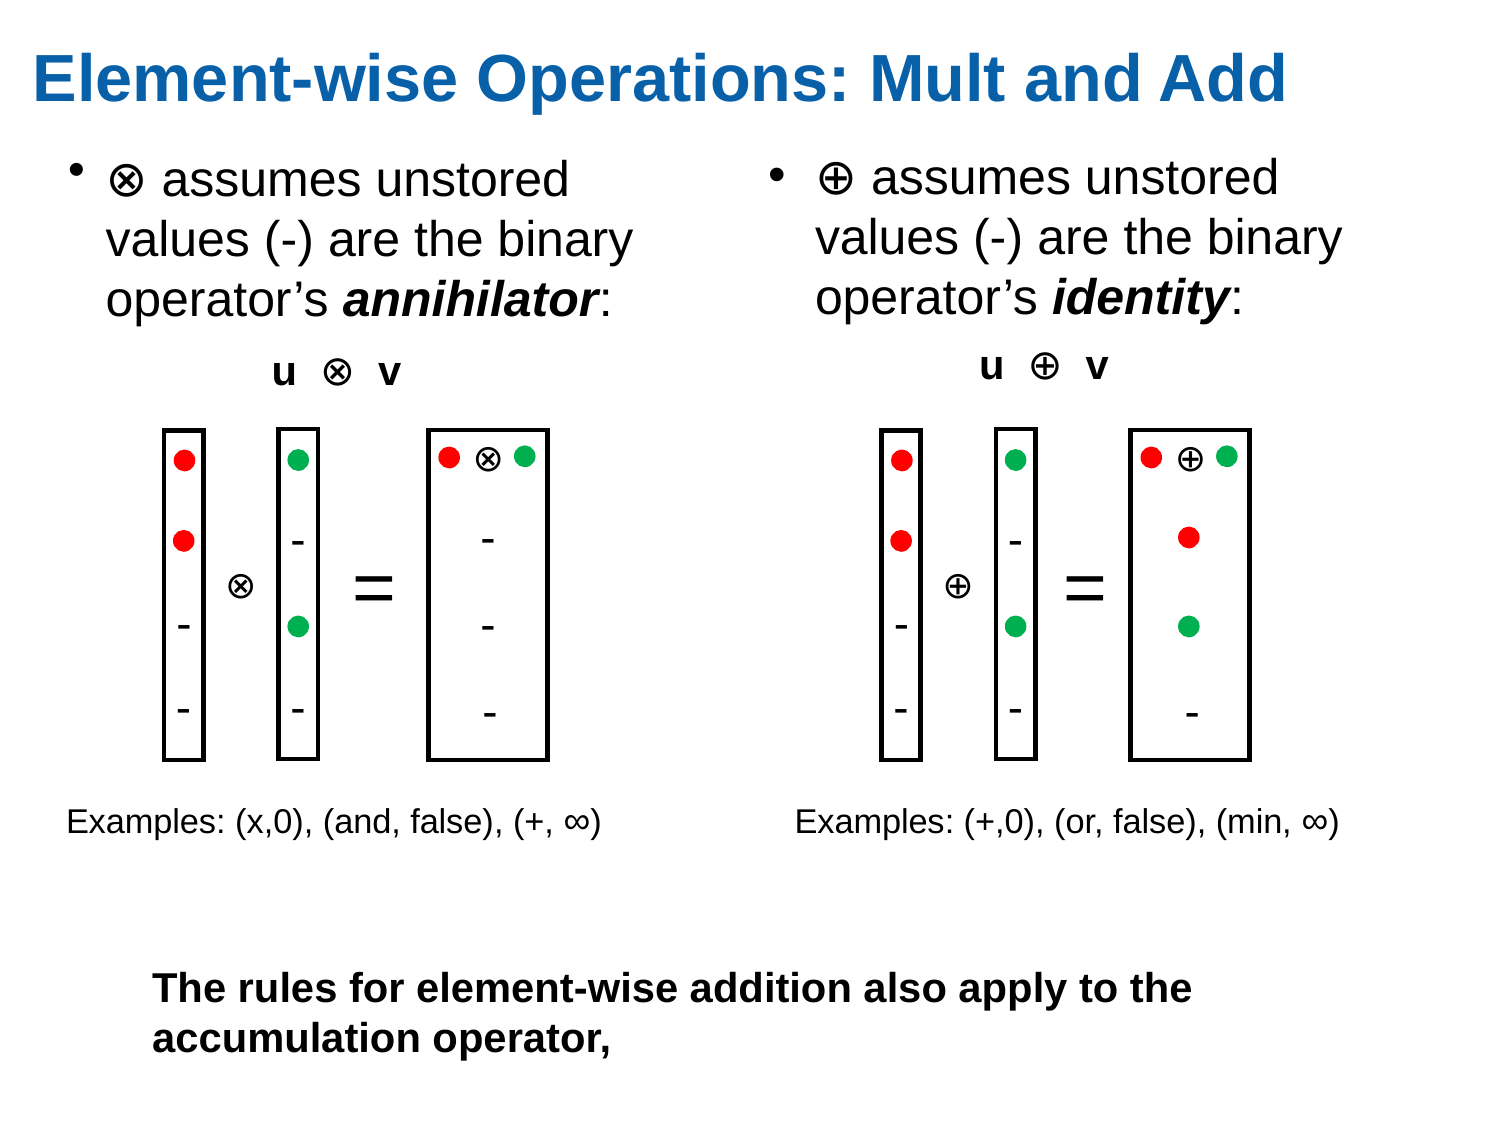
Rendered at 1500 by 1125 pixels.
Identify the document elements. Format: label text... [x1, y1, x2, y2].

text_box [278, 428, 319, 760]
text_box = [337, 530, 423, 636]
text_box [995, 428, 1036, 760]
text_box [428, 426, 548, 761]
text_box = [1048, 530, 1125, 636]
text_box u ⊗ v [256, 336, 417, 402]
title Element-wise Operations: Mult and Add [32, 34, 1473, 124]
text_box ⊕ [927, 553, 989, 614]
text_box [1130, 426, 1250, 761]
text_box Examples: (+,0), (or, false), (min, ∞) [794, 795, 1434, 844]
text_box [881, 429, 922, 761]
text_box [163, 429, 204, 761]
text_box Examples: (x,0), (and, false), (+, ∞) [65, 795, 706, 844]
text_box ⊕ assumes unstored values (-) are the binary operator’s identity: [768, 144, 1421, 234]
text_box ⊗ [210, 553, 272, 614]
text_box u ⊕ v [964, 330, 1124, 395]
list ⊗ assumes unstored values (-) are the binary operator’s annihilator: [68, 145, 709, 237]
